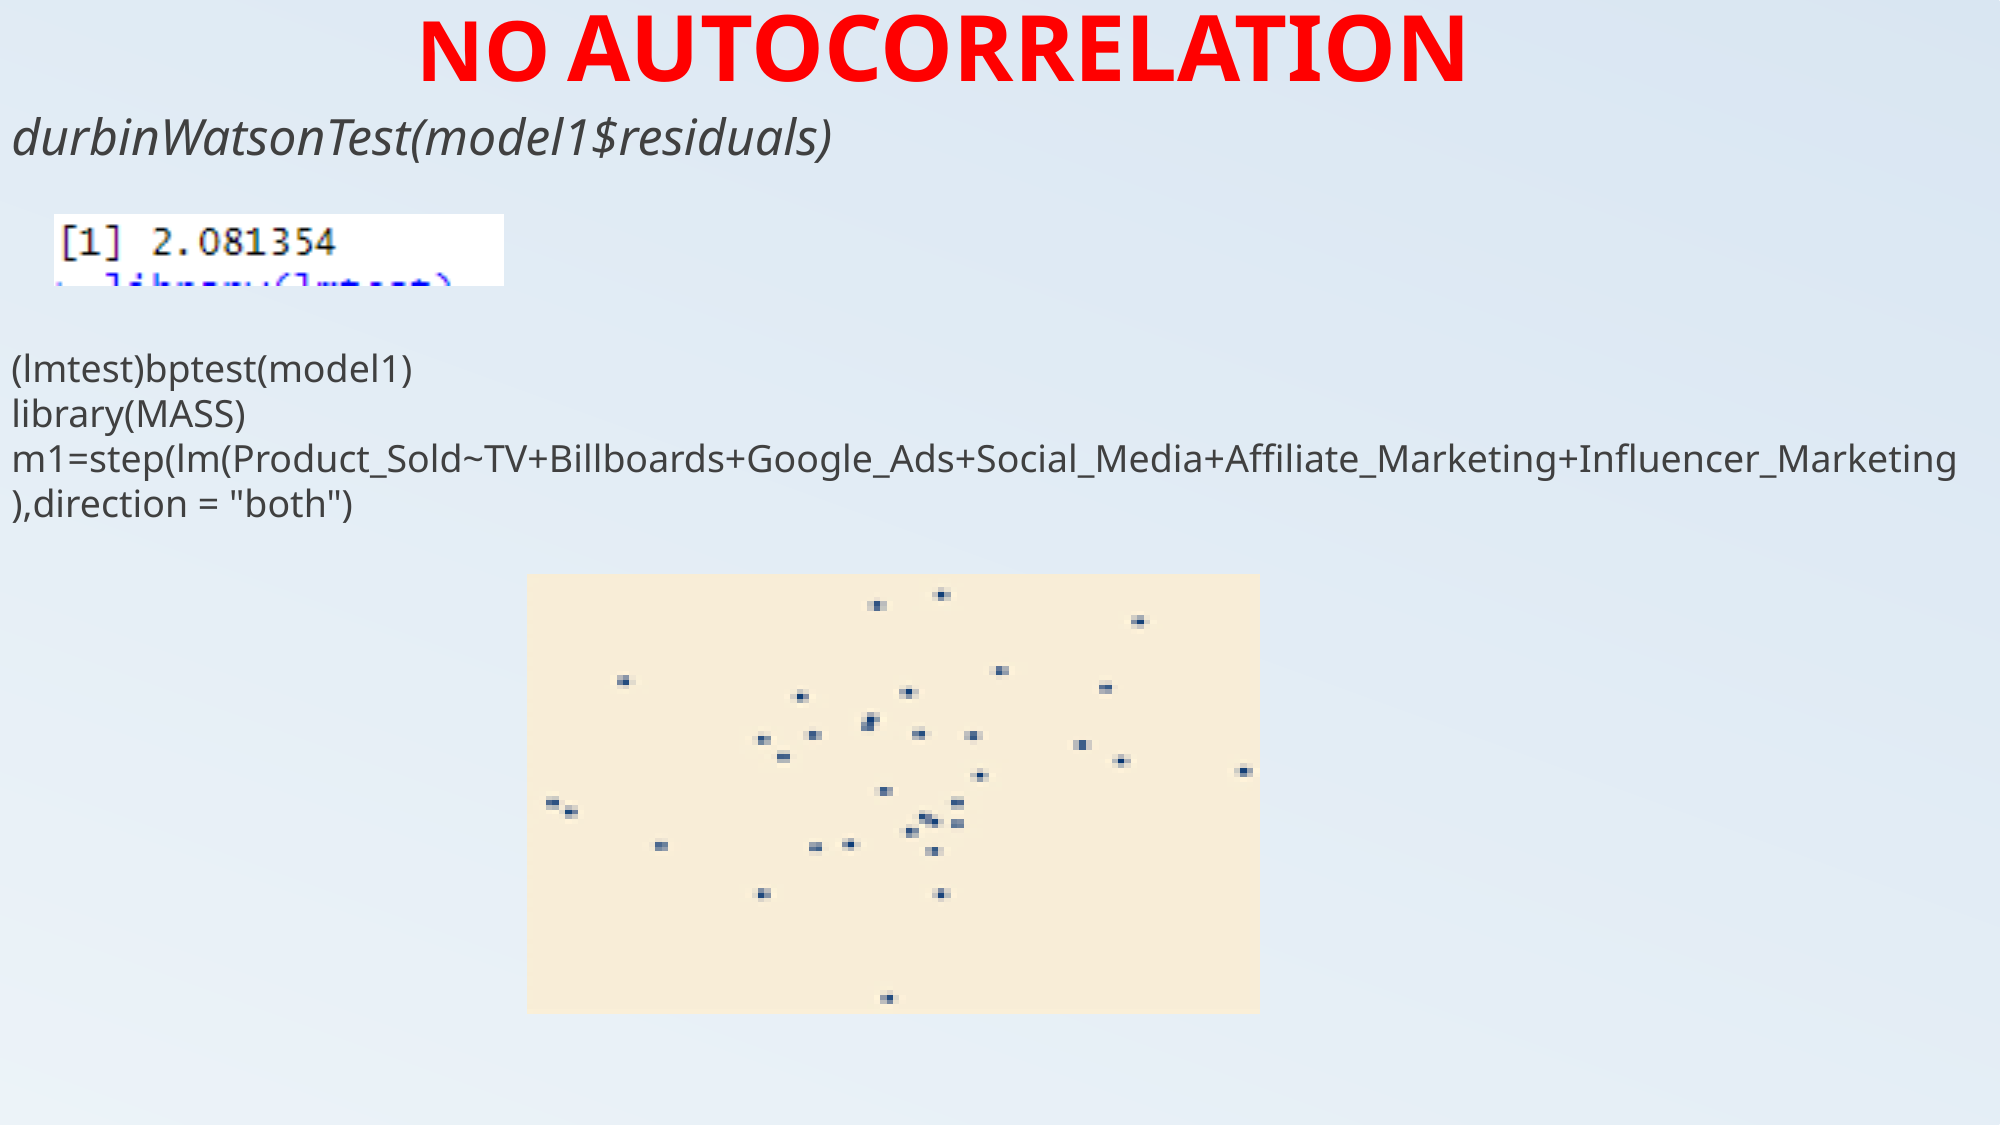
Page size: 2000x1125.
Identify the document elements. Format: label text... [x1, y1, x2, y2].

picture [527, 574, 1260, 1014]
text_box NO AUTOCORRELATION [401, 0, 1572, 108]
picture [54, 214, 504, 286]
text_box durbinWatsonTest(model1$residuals) (lmtest)bptest(model1) library(MASS) m1=step(lm(Product_Sold~TV+Billboards+Google_Ads+Social_Media+Affiliate_Marketing+Influencer_Marketing),direction = "both") [0, 98, 1977, 533]
